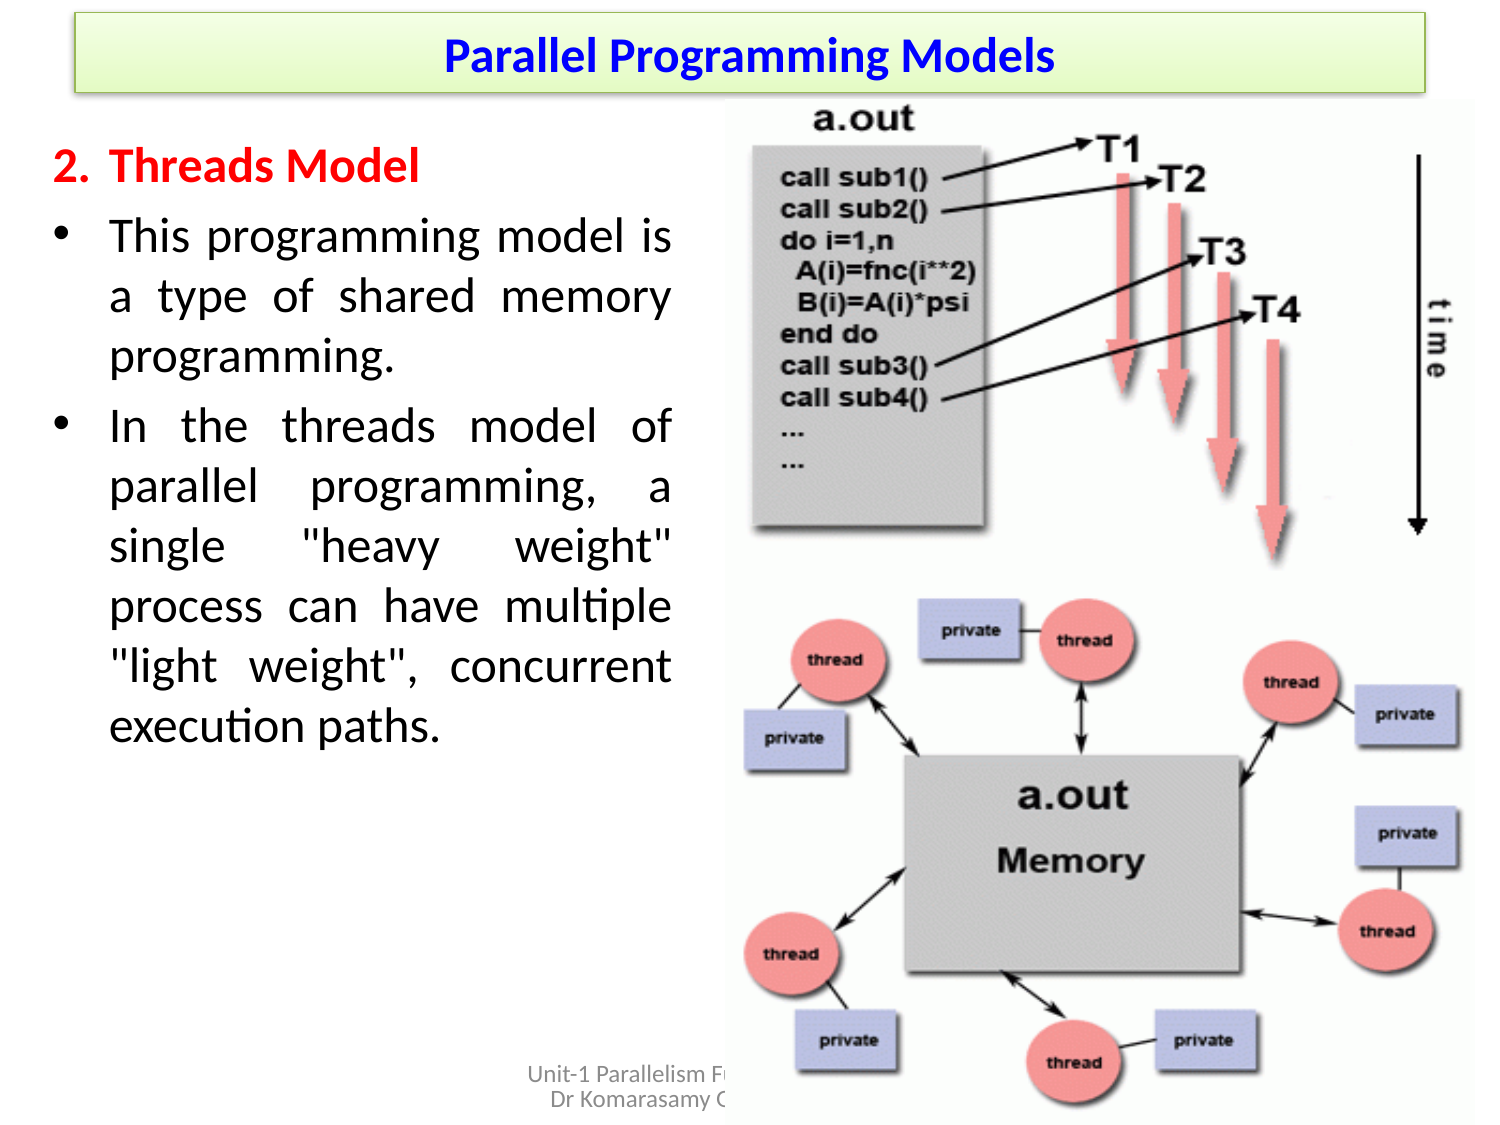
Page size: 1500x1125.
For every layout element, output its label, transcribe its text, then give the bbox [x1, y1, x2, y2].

picture [724, 99, 1476, 1125]
footer Unit-1 Parallelism Fundamentals / Dr Komarasamy G [512, 1042, 719, 1103]
list 2. Threads Model This programming model is a type of shared memory programming. In the threads model of parallel programming, a single "heavy weight" process can have multiple "light weight", concurrent execution paths. [37, 125, 688, 1038]
title Parallel Programming Models [74, 12, 1426, 93]
